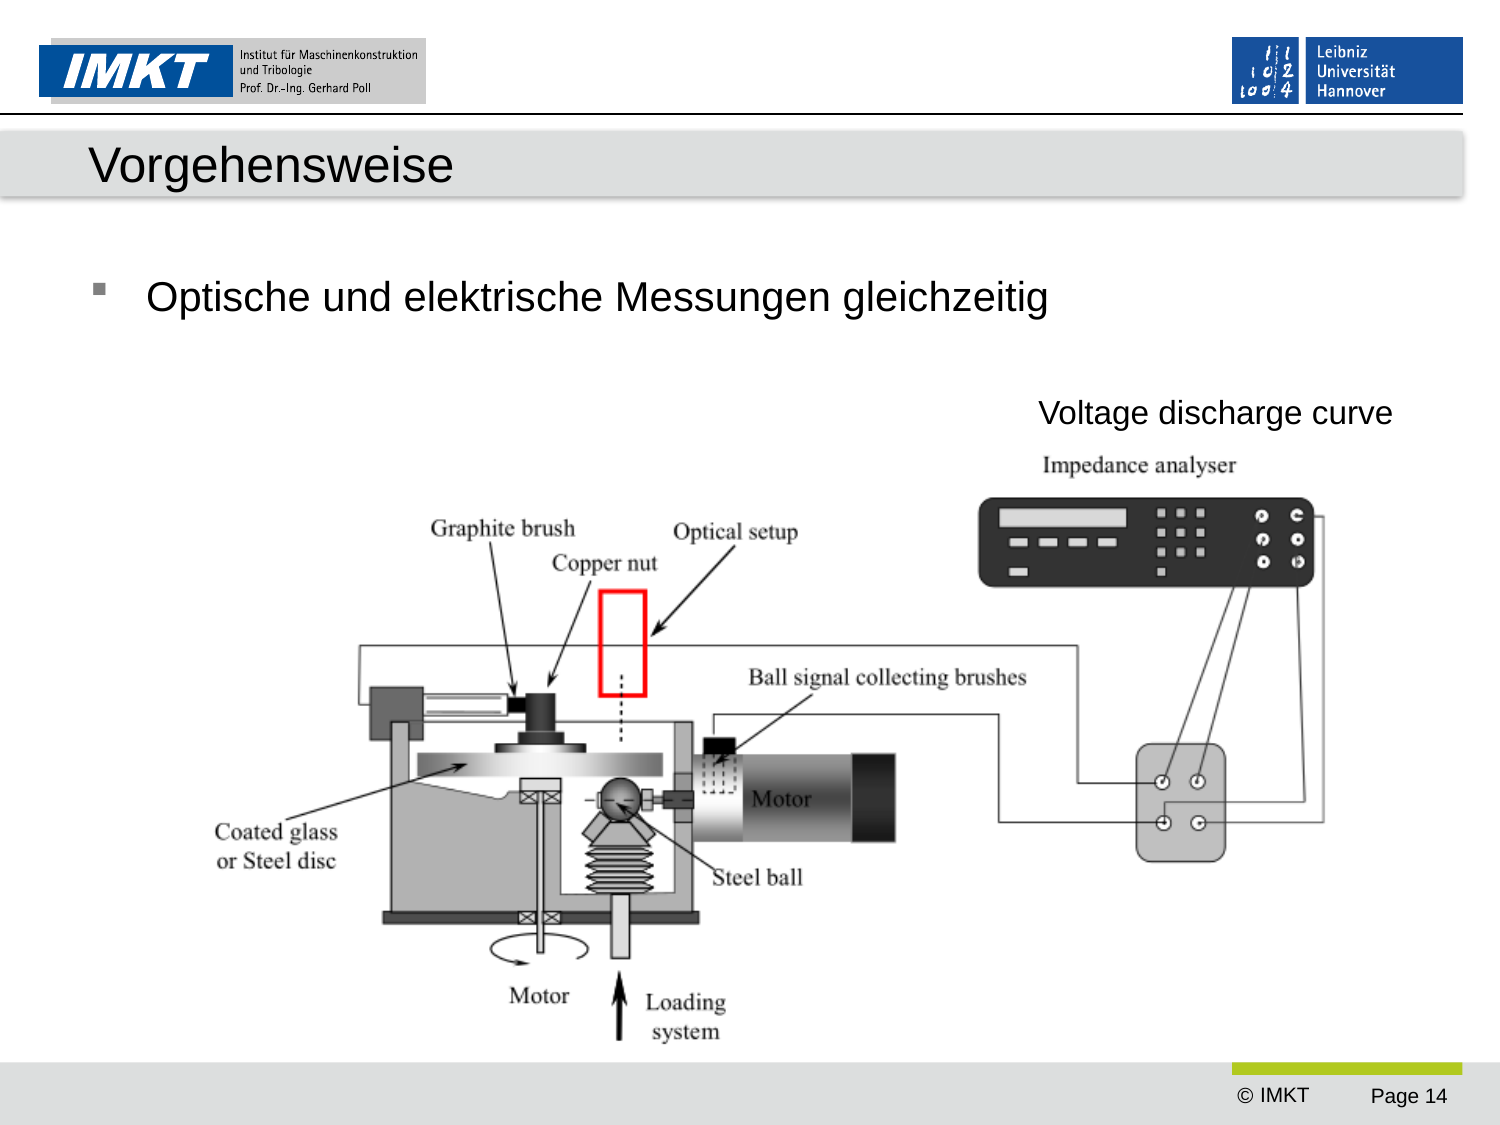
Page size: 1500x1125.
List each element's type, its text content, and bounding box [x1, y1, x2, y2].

picture [1232, 37, 1463, 104]
title Vorgehensweise [73, 137, 1424, 325]
picture [194, 432, 1358, 1052]
list Optische und elektrische Messungen gleichzeitig [75, 262, 1425, 1005]
text_box Voltage discharge curve [1023, 383, 1409, 439]
